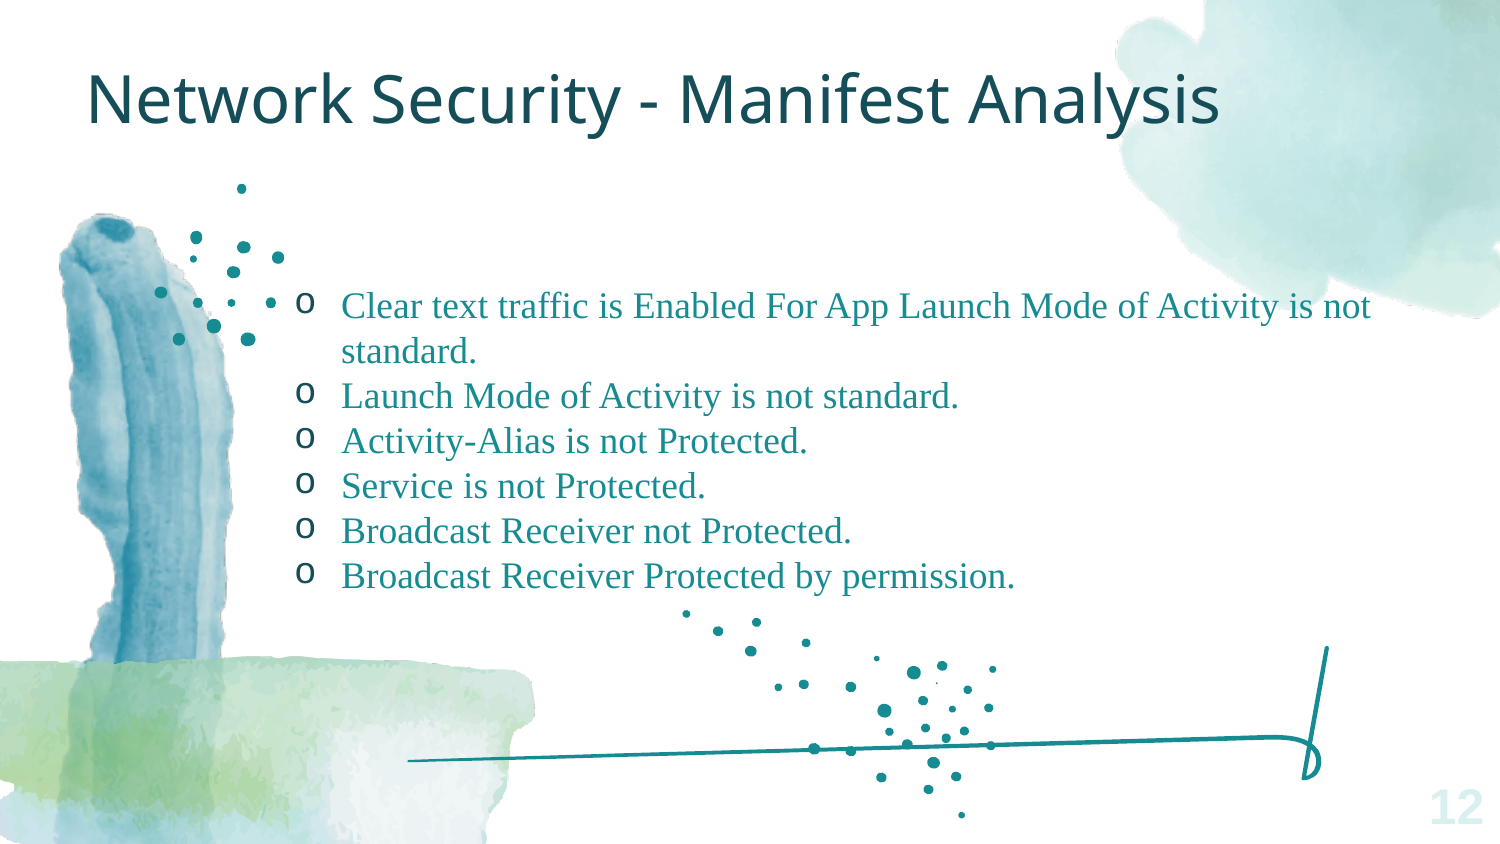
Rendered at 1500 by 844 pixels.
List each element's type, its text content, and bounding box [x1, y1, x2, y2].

text_box 12 [1413, 767, 1500, 843]
title Network Security - Manifest Analysis [22, 42, 1286, 156]
picture [0, 201, 272, 844]
subtitle Clear text traffic is Enabled For App Launch Mode of Activity is not standard. Launch Mode of Activity is not standard. Activity-Alias is not Protected. Service is not Protected. Broadcast Receiver not Protected. Broadcast Receiver Protected by permission. [279, 221, 1482, 713]
picture [1092, 0, 1500, 328]
